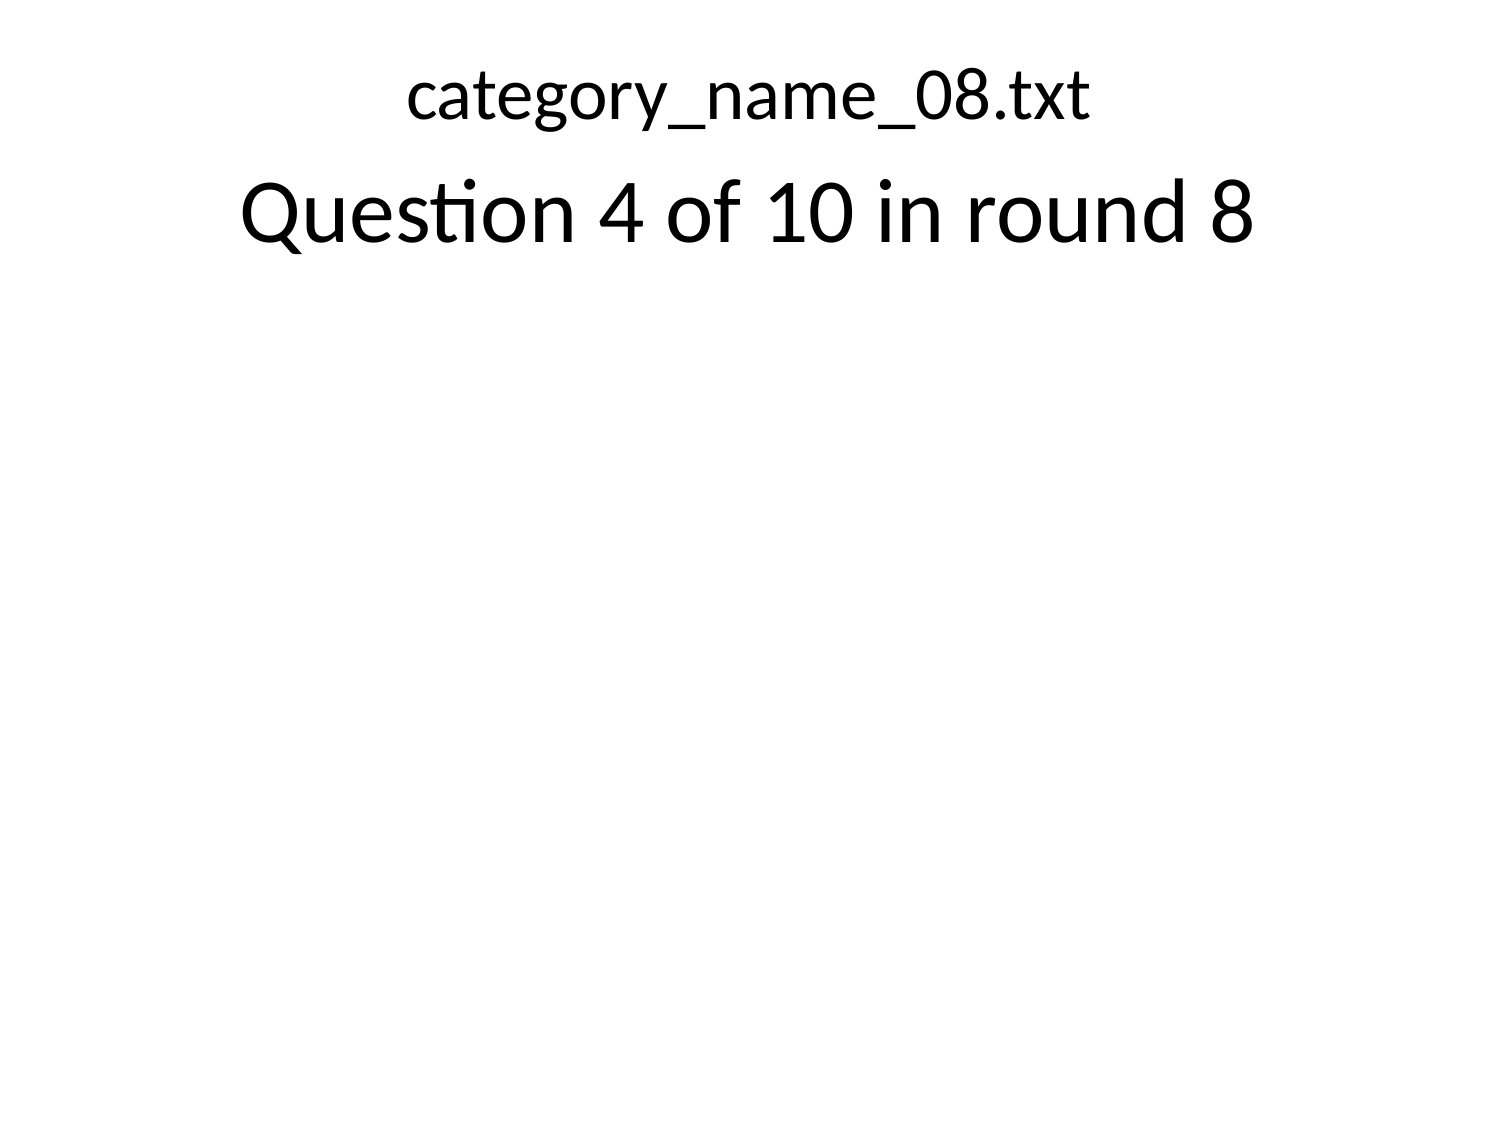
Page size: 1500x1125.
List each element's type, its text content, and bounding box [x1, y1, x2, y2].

text_box Question 4 of 10 in round 8 [35, 143, 1463, 765]
text_box category_name_08.txt [35, 37, 1463, 143]
